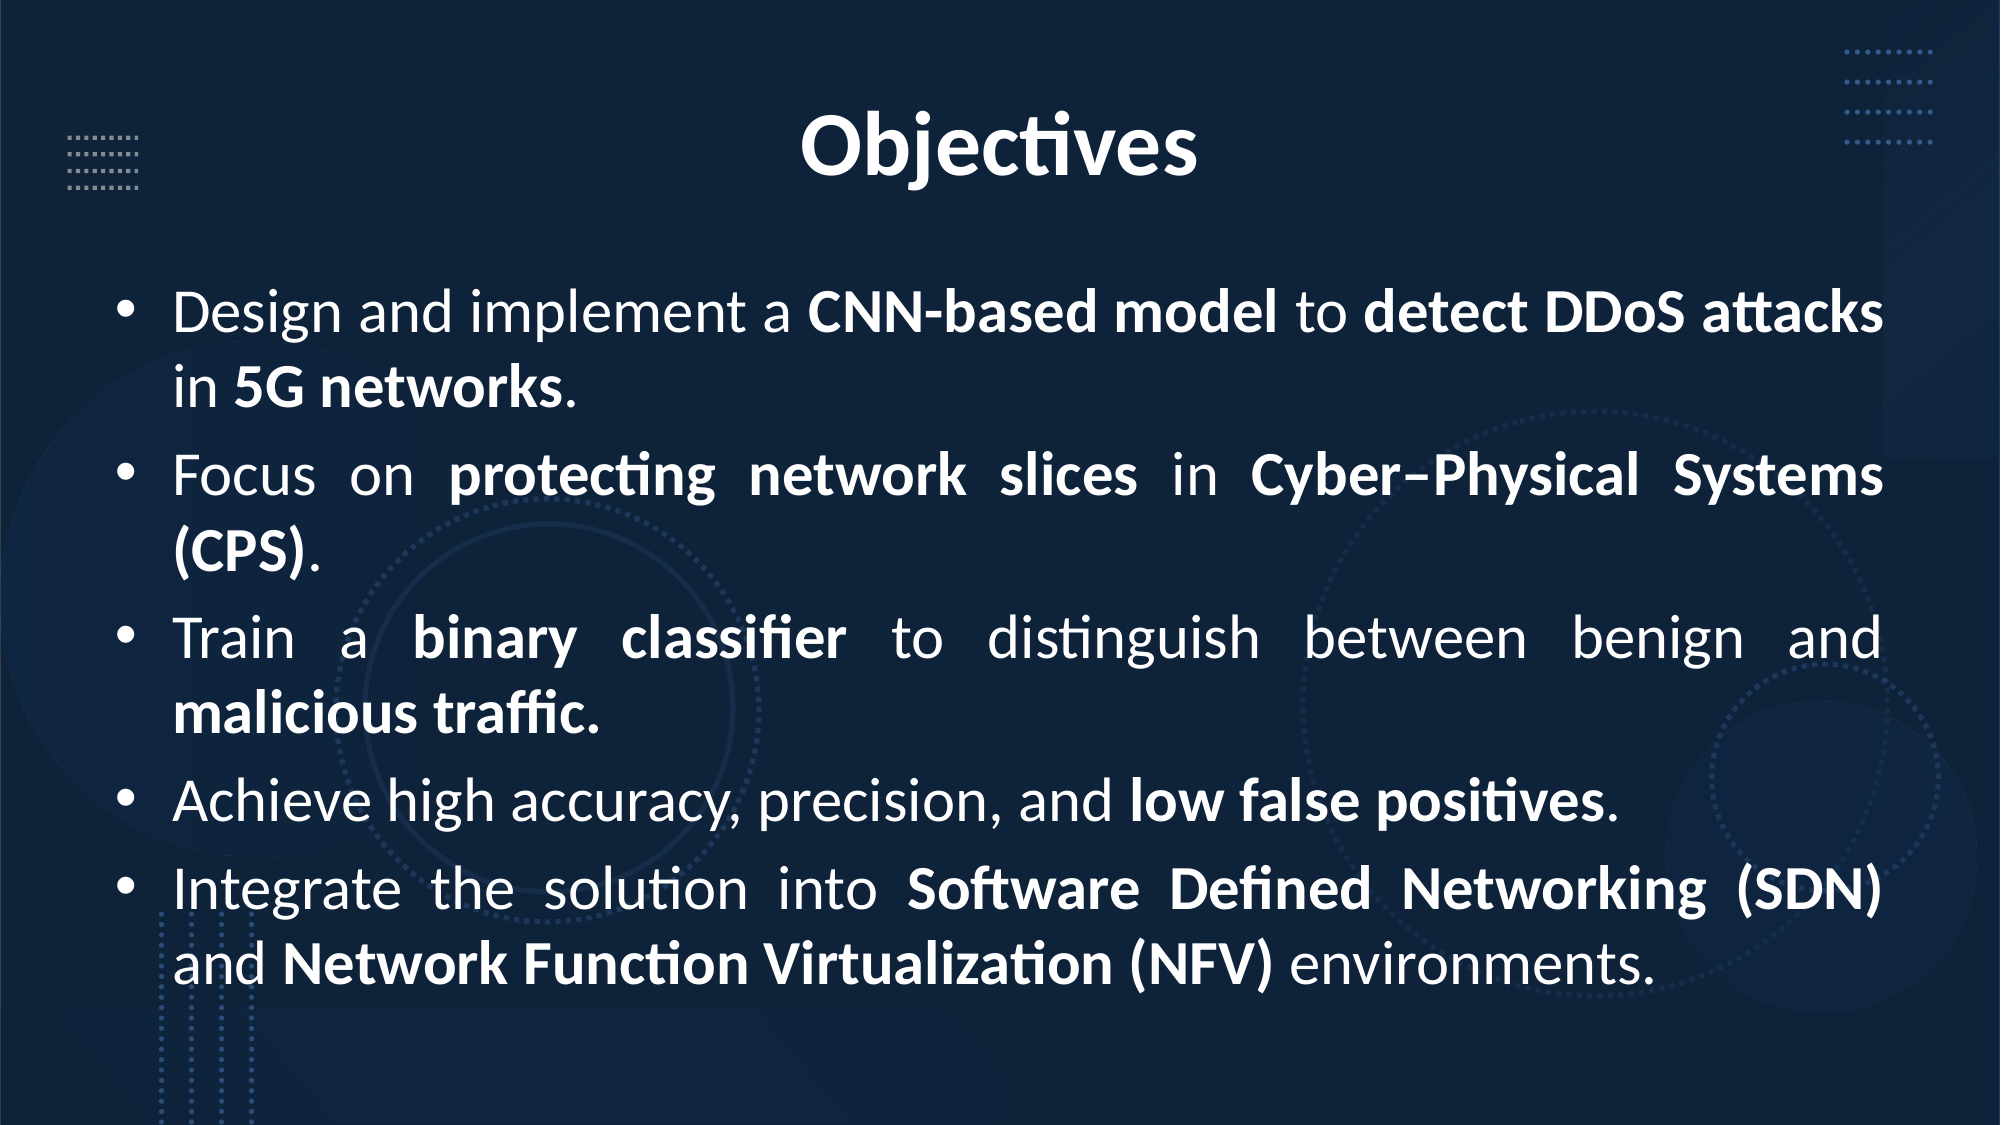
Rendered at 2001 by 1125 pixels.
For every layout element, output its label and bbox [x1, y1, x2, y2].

text_box [0, 0, 2000, 1125]
